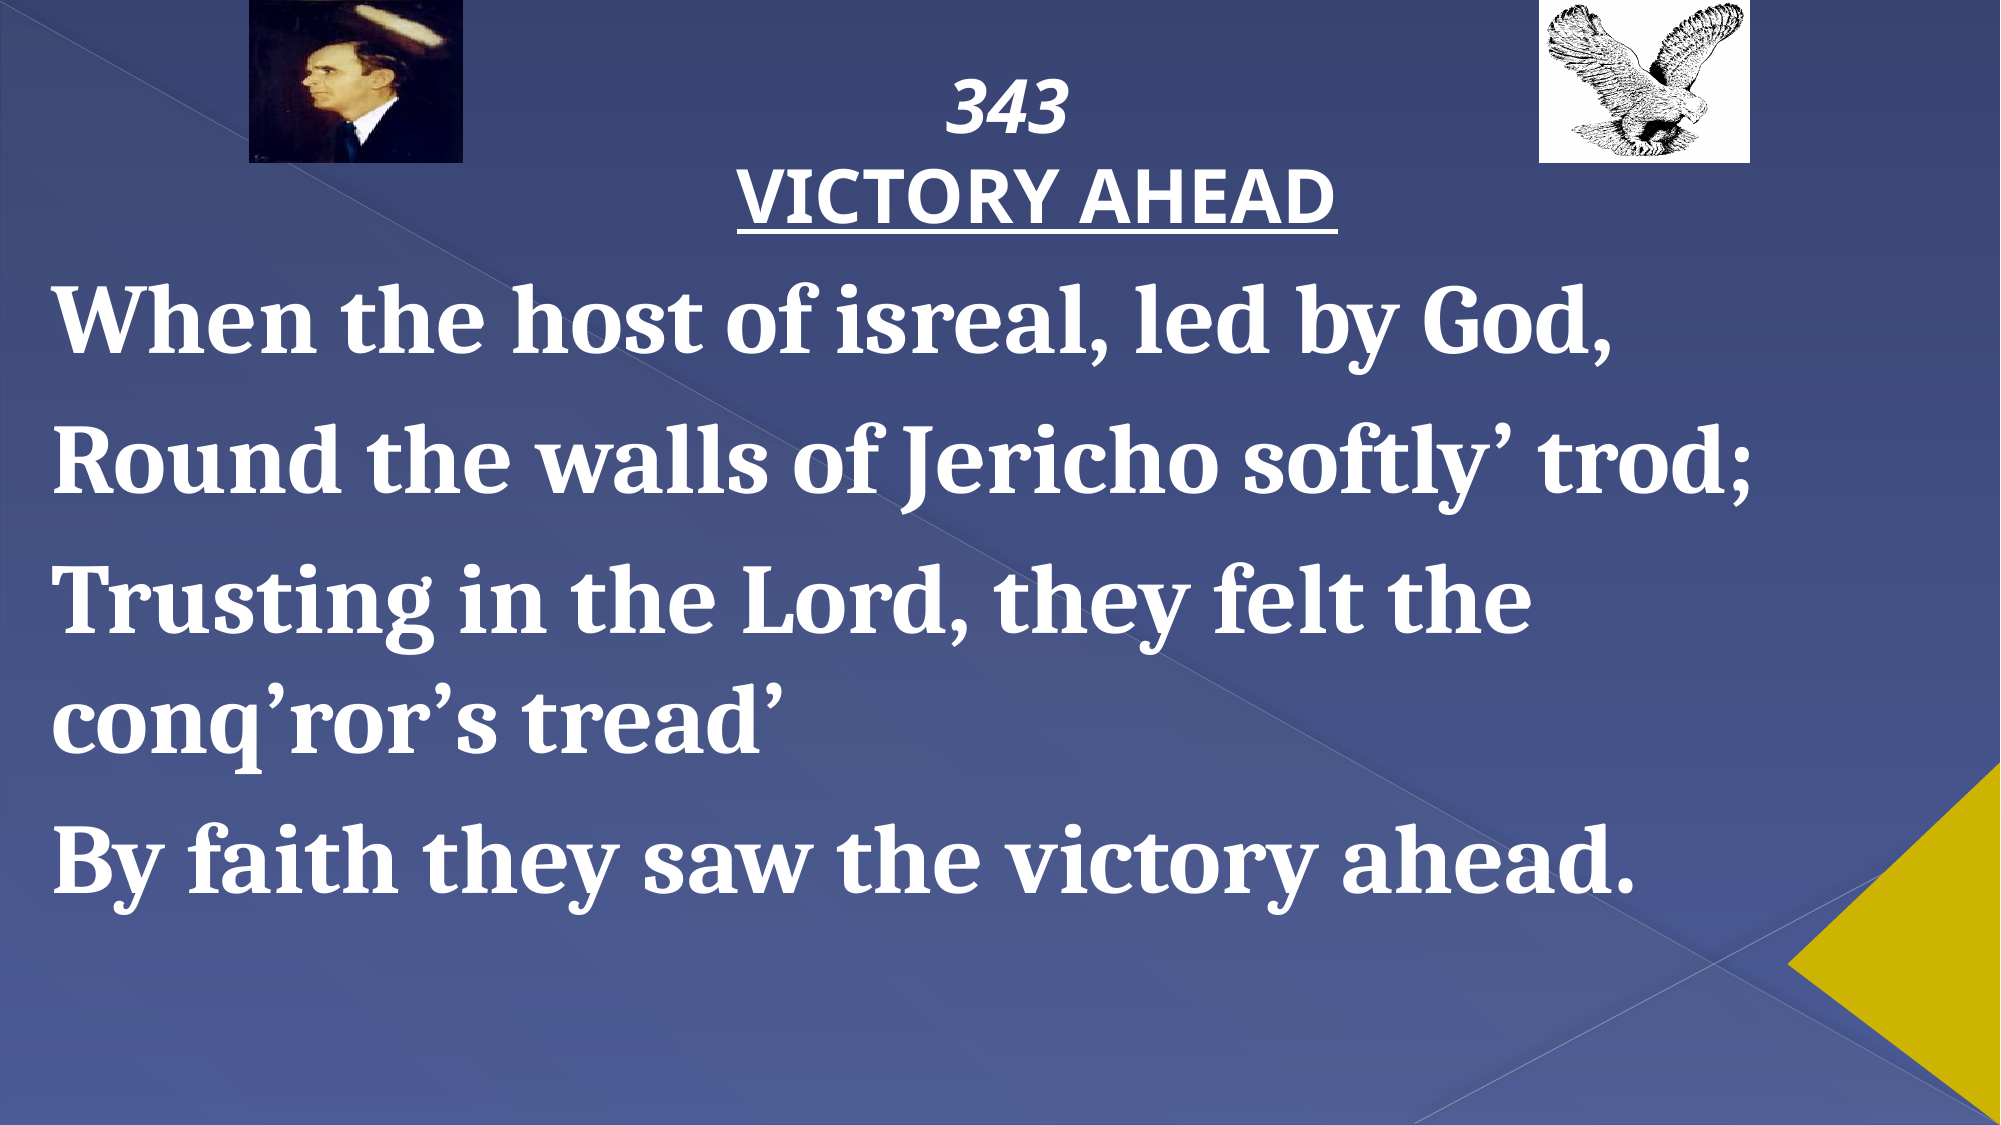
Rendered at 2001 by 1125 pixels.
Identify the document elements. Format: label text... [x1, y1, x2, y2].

subtitle When the host of isreal, led by God, Round the walls of Jericho softly’ trod; Trusting in the Lord, they felt the conq’ror’s tread’ By faith they saw the victory ahead. [25, 246, 1790, 534]
picture [1538, 0, 1751, 163]
text_box [1785, 760, 2000, 1125]
text_box 343 VICTORY AHEAD [262, 51, 1813, 336]
picture [249, 0, 463, 163]
